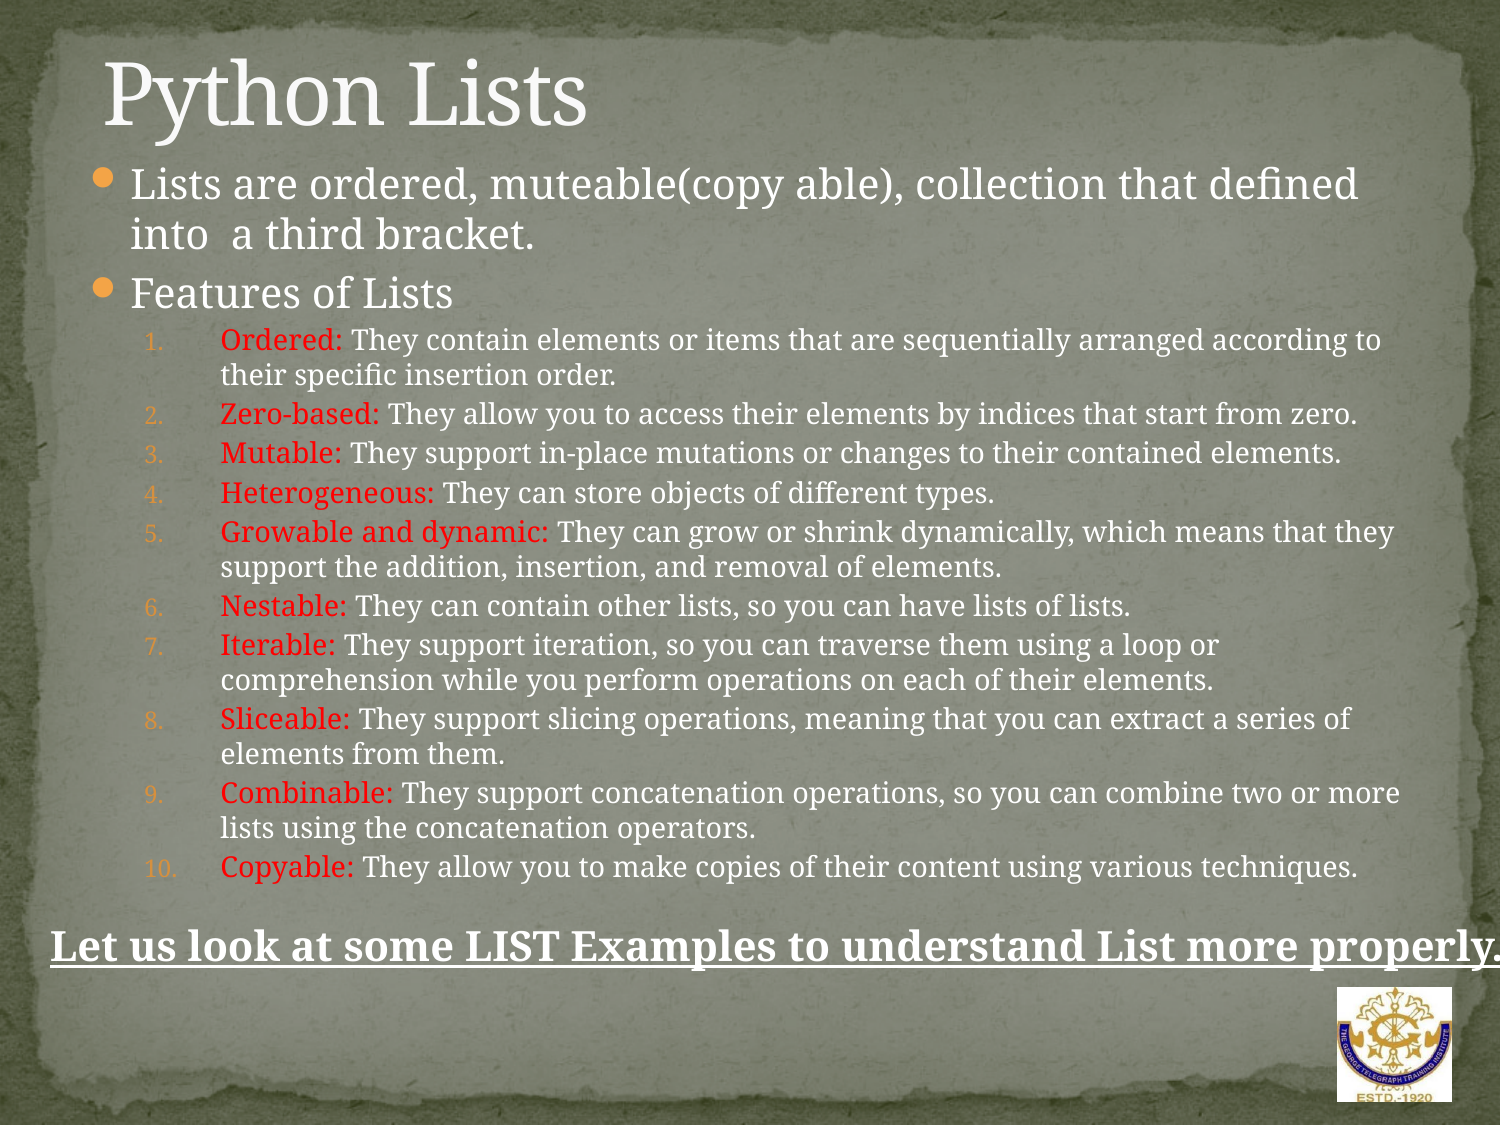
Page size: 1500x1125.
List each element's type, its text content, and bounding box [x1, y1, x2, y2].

text_box Let us look at some LIST Examples to understand List more properly. [35, 912, 1500, 978]
picture [1337, 987, 1452, 1102]
list Lists are ordered, muteable(copy able), collection that defined into a third bracket. Features of Lists Ordered: They contain elements or items that are sequentially arranged according to their specific insertion order. Zero-based: They allow you to access their elements by indices that start from zero. Mutable: They support in-place mutations or changes to their contained elements. Heterogeneous: They can store objects of different types. Growable and dynamic: They can grow or shrink dynamically, which means that they support the addition, insertion, and removal of elements. Nestable: They can contain other lists, so you can have lists of lists. Iterable: They support iteration, so you can traverse them using a loop or comprehension while you perform operations on each of their elements. Sliceable: They support slicing operations, meaning that you can extract a series of elements from them. Combinable: They support concatenation operations, so you can combine two or more lists using the concatenation operators. Copyable: They allow you to make copies of their content using various techniques. [75, 149, 1425, 900]
title Python Lists [87, 24, 1438, 150]
